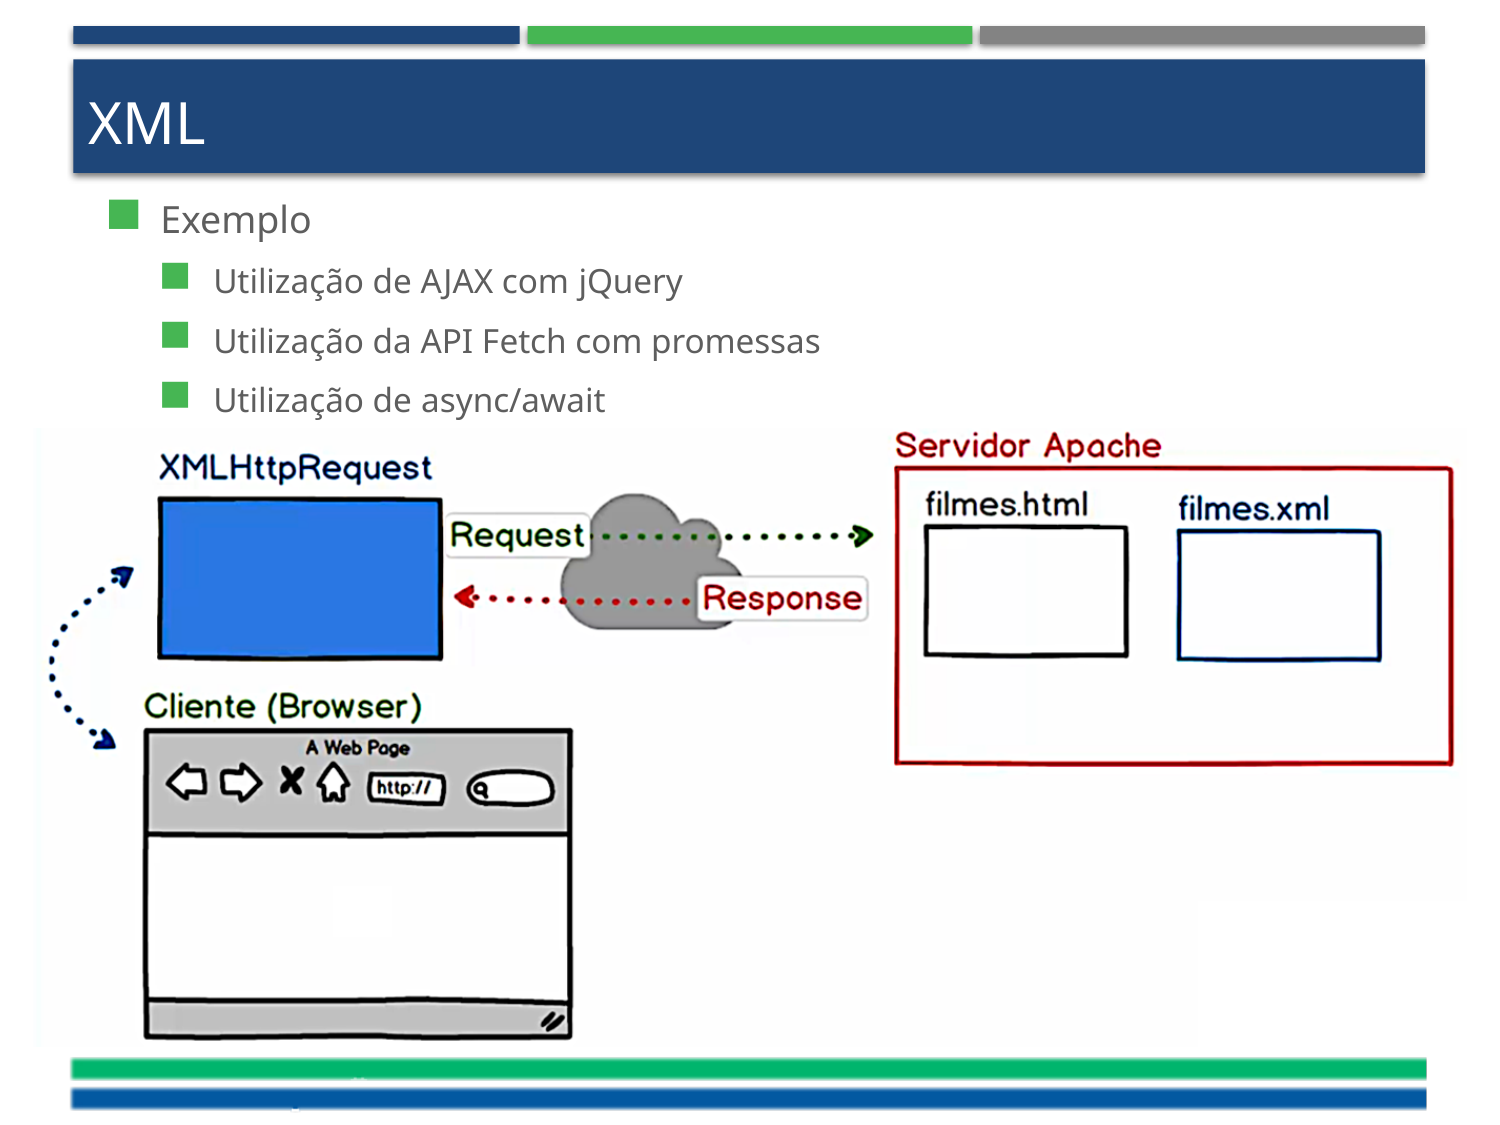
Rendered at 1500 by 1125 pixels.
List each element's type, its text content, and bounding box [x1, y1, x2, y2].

list Exemplo Utilização de AJAX com jQuery Utilização da API Fetch com promessas Utilização de async/await [95, 188, 1500, 962]
title XML [73, 59, 1406, 164]
picture [23, 200, 1500, 1125]
